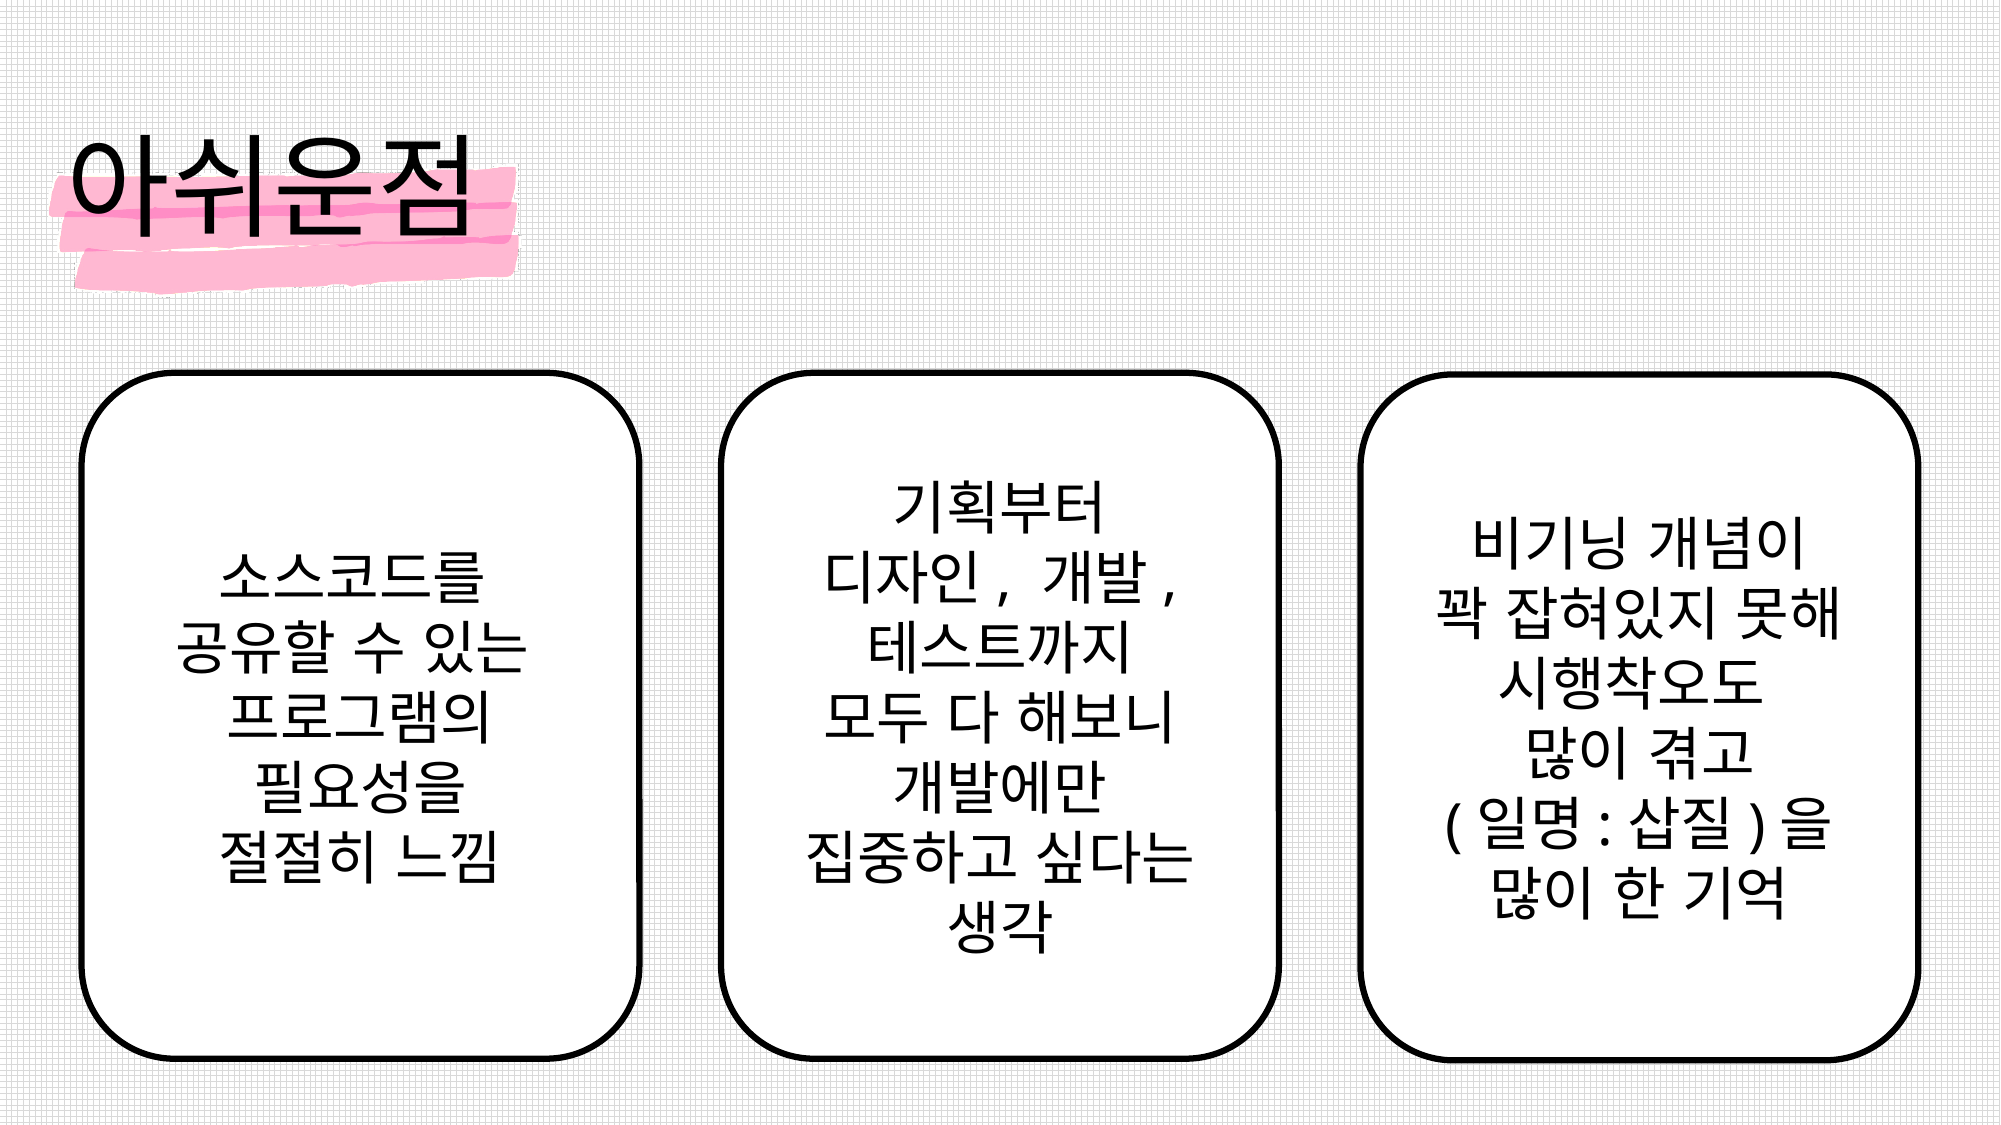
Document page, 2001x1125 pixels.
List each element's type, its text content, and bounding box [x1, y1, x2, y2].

text_box 소스코드를 공유할 수 있는 프로그램의 필요성을 절절히 느낌 [80, 371, 641, 1060]
text_box 기획부터 디자인, 개발, 테스트까지 모두 다 해보니 개발에만 집중하고 싶다는 생각 [720, 371, 1280, 1060]
text_box 아쉬운점 [16, 80, 531, 130]
text_box 비기닝 개념이 꽉 잡혀있지 못해 시행착오도 많이 겪고 (일명:삽질)을 많이 한 기억 [1359, 373, 1920, 1062]
picture [16, 130, 554, 327]
